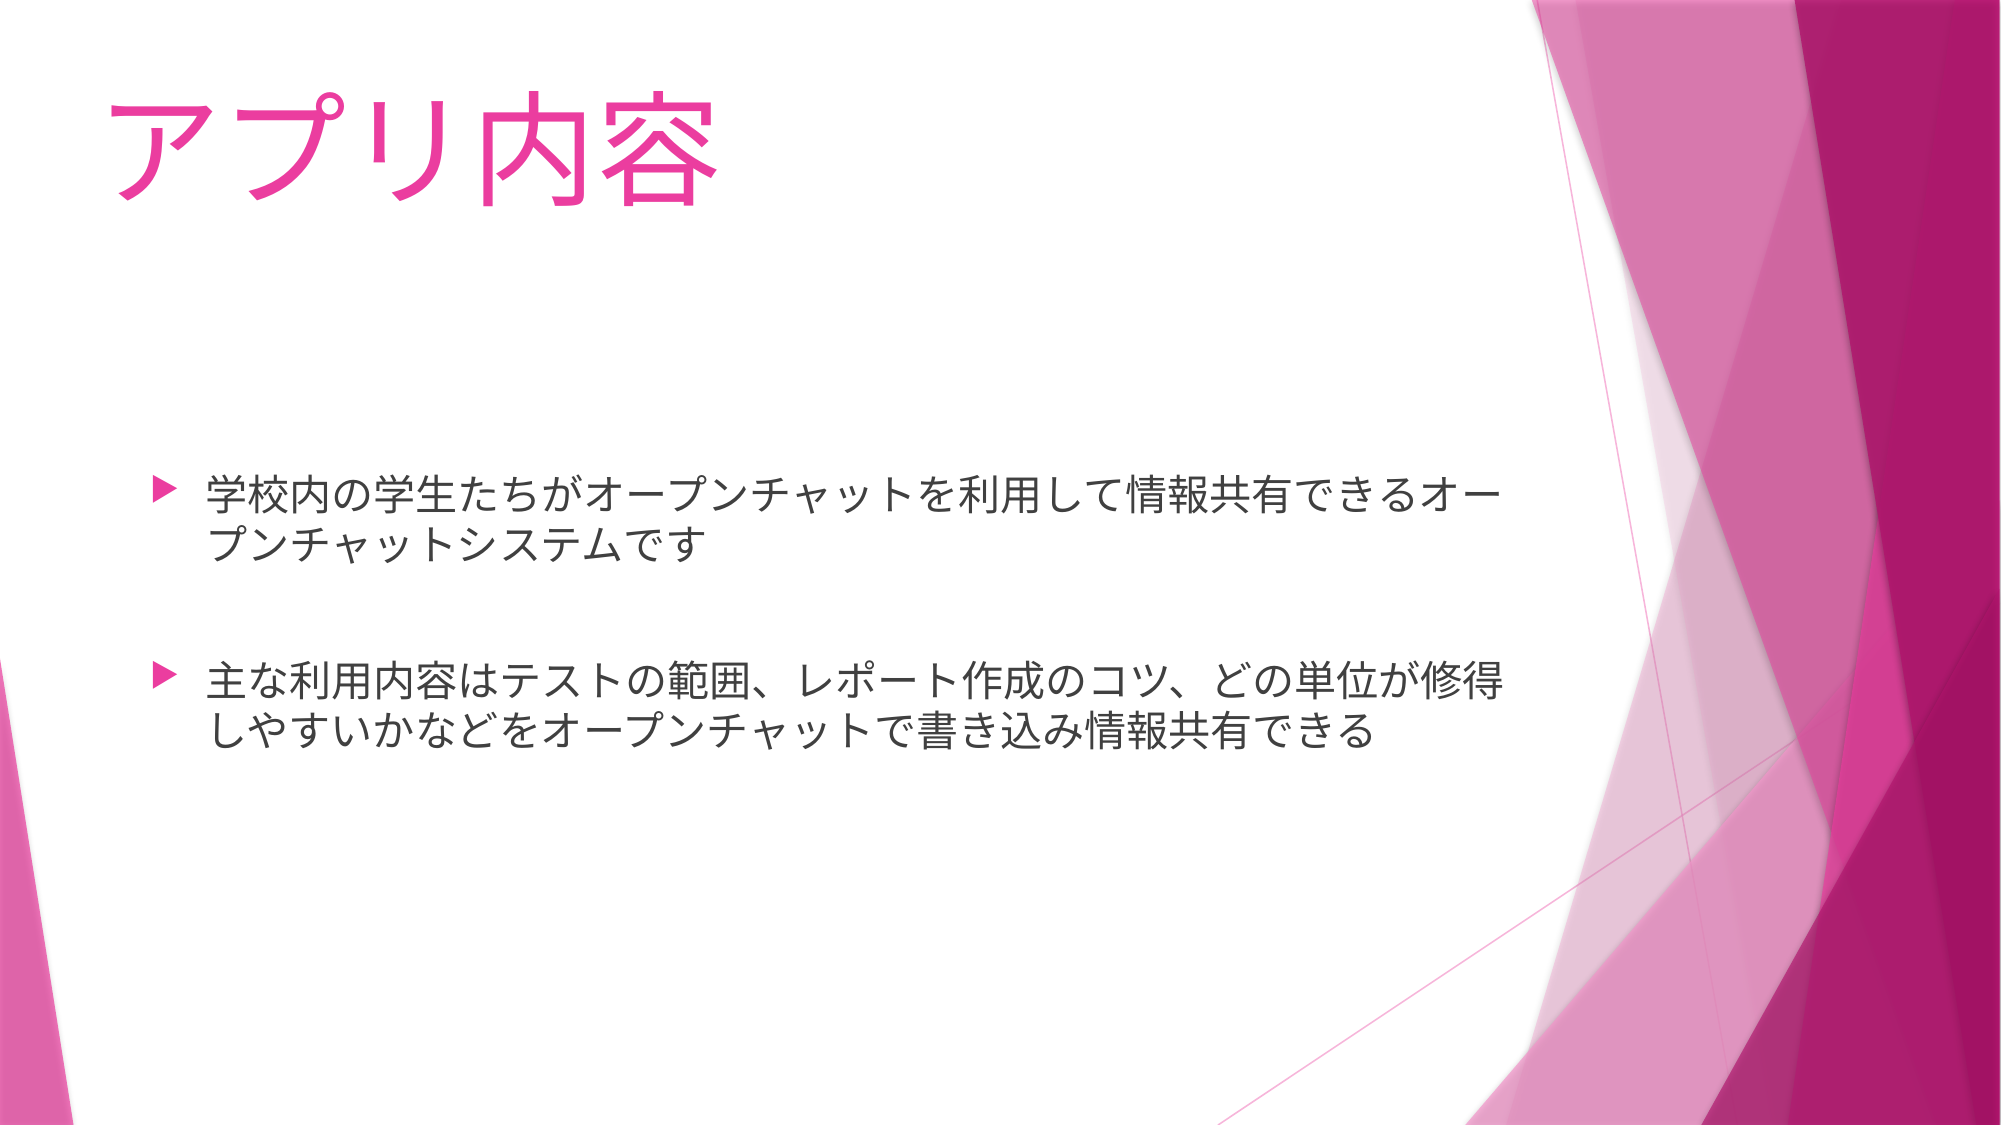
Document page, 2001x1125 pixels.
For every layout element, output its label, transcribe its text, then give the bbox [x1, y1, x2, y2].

list 学校内の学生たちがオープンチャットを利用して情報共有できるオープンチャットシステムです 主な利用内容はテストの範囲、レポート作成のコツ、どの単位が修得しやすいかなどをオープンチャットで書き込み情報共有できる [134, 460, 1545, 766]
title アプリ内容 [81, 63, 814, 264]
